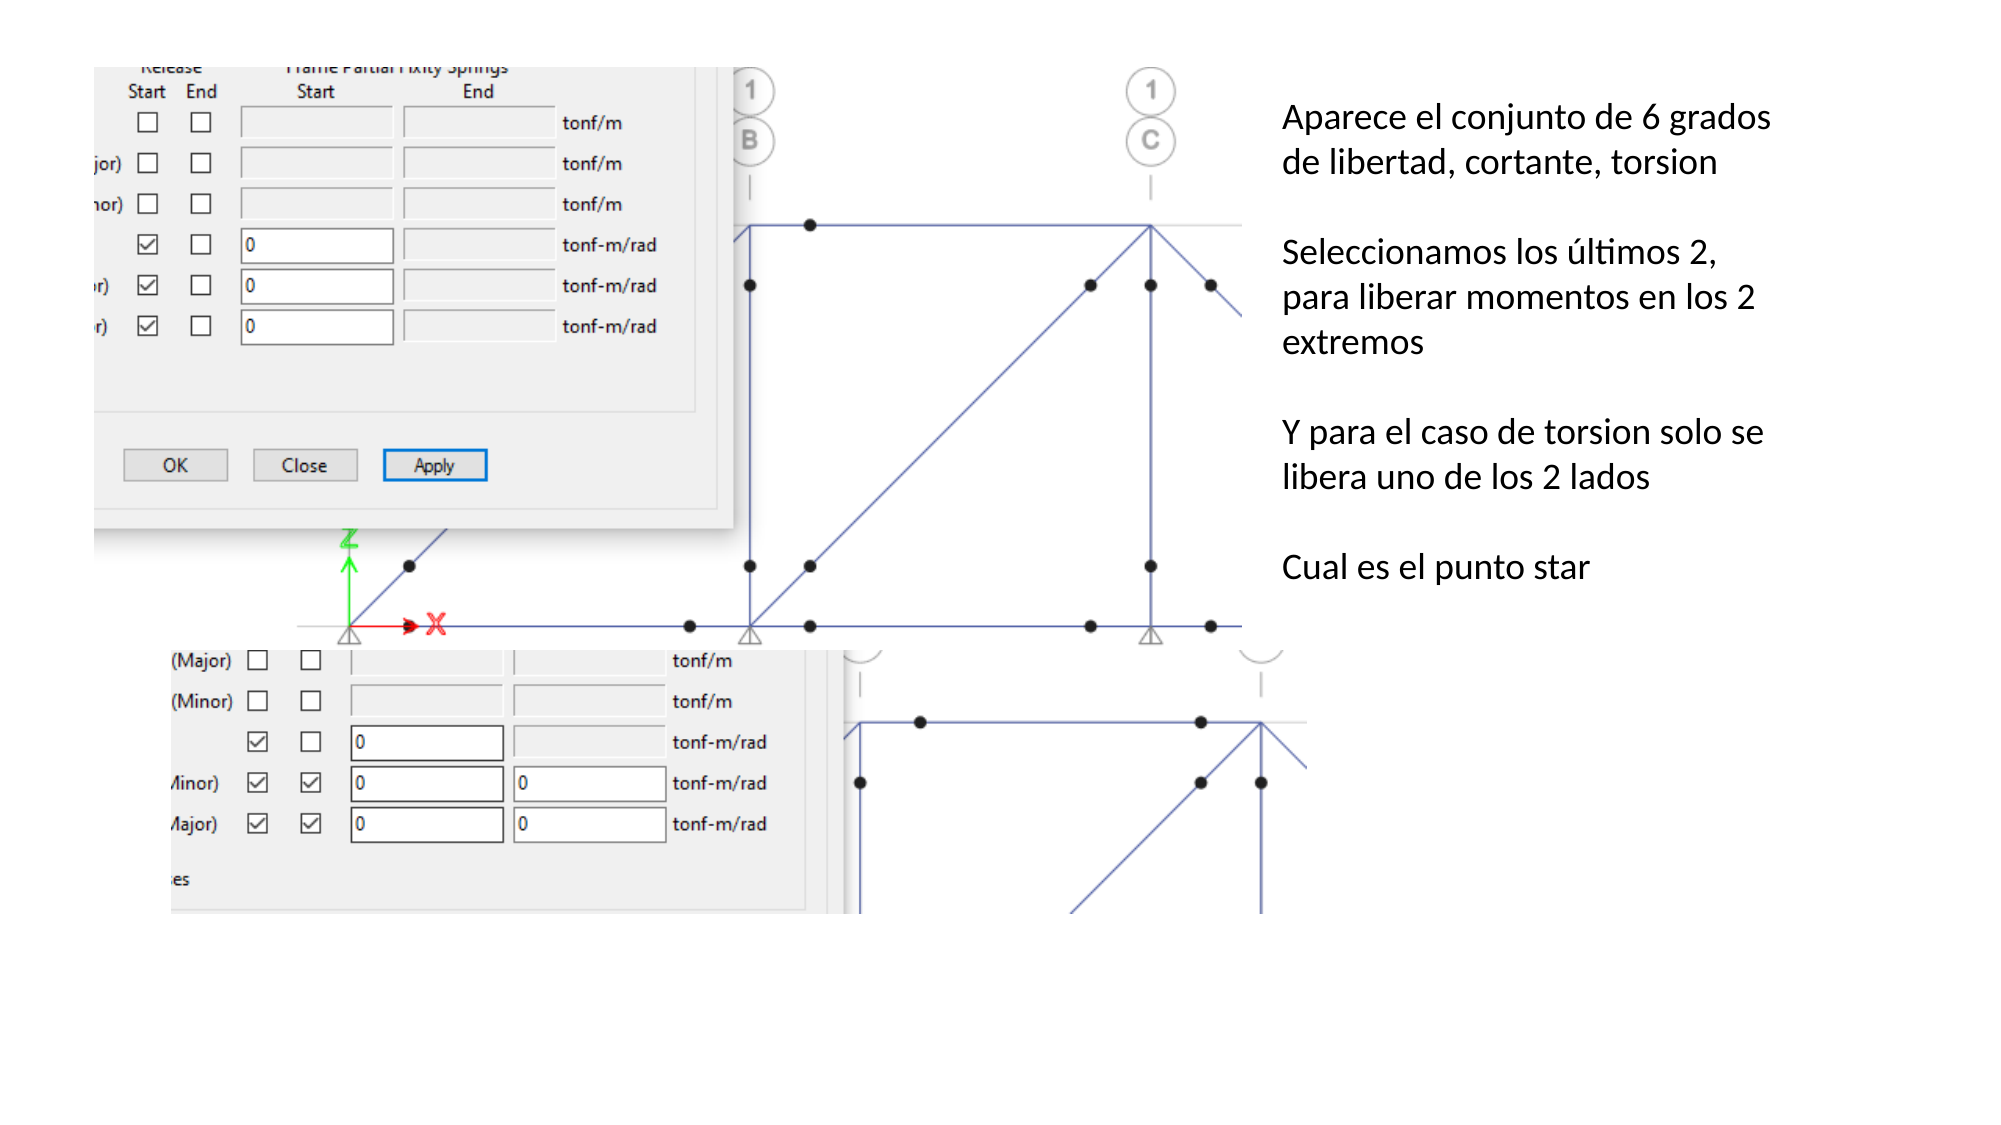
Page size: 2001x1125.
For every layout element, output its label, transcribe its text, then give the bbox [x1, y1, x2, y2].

picture [94, 67, 1307, 914]
text_box Aparece el conjunto de 6 grados de libertad, cortante, torsion Seleccionamos los últimos 2, para liberar momentos en los 2 extremos Y para el caso de torsion solo se libera uno de los 2 lados Cual es el punto star [1267, 84, 1798, 595]
